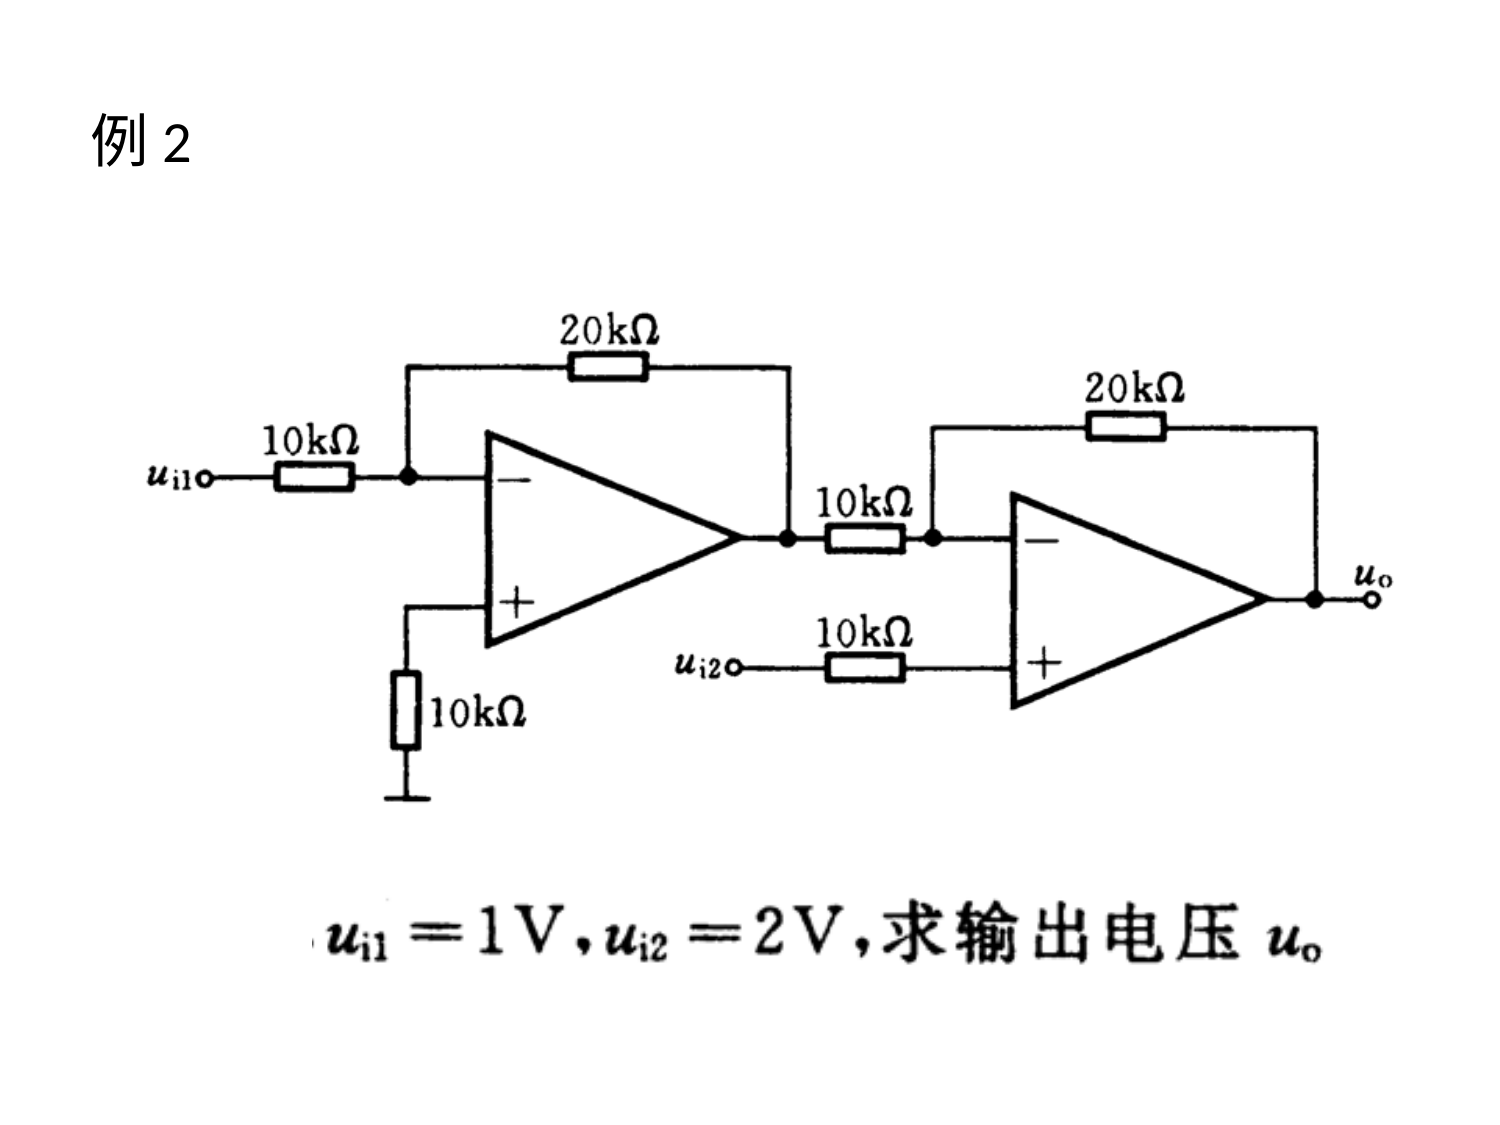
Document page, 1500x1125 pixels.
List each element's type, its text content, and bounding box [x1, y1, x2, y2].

picture [312, 845, 1335, 1005]
title 例2 [75, 45, 361, 233]
picture [74, 291, 1426, 834]
